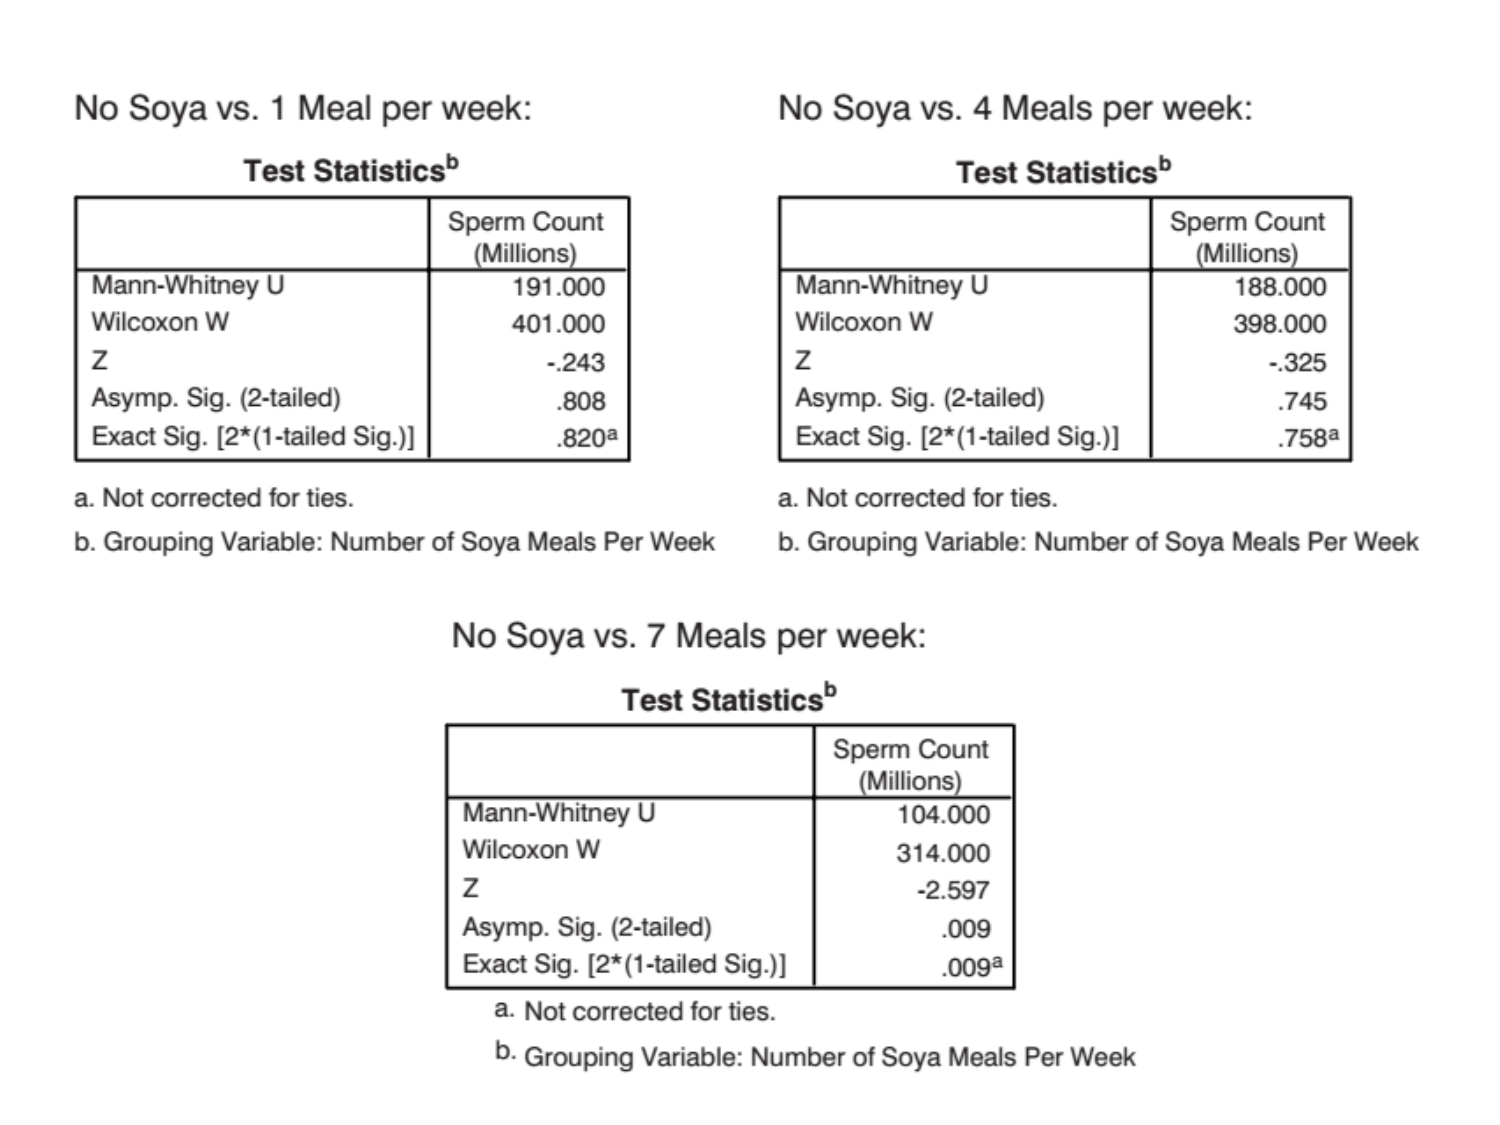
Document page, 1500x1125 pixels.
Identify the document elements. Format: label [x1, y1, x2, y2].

list [37, 62, 1463, 1105]
